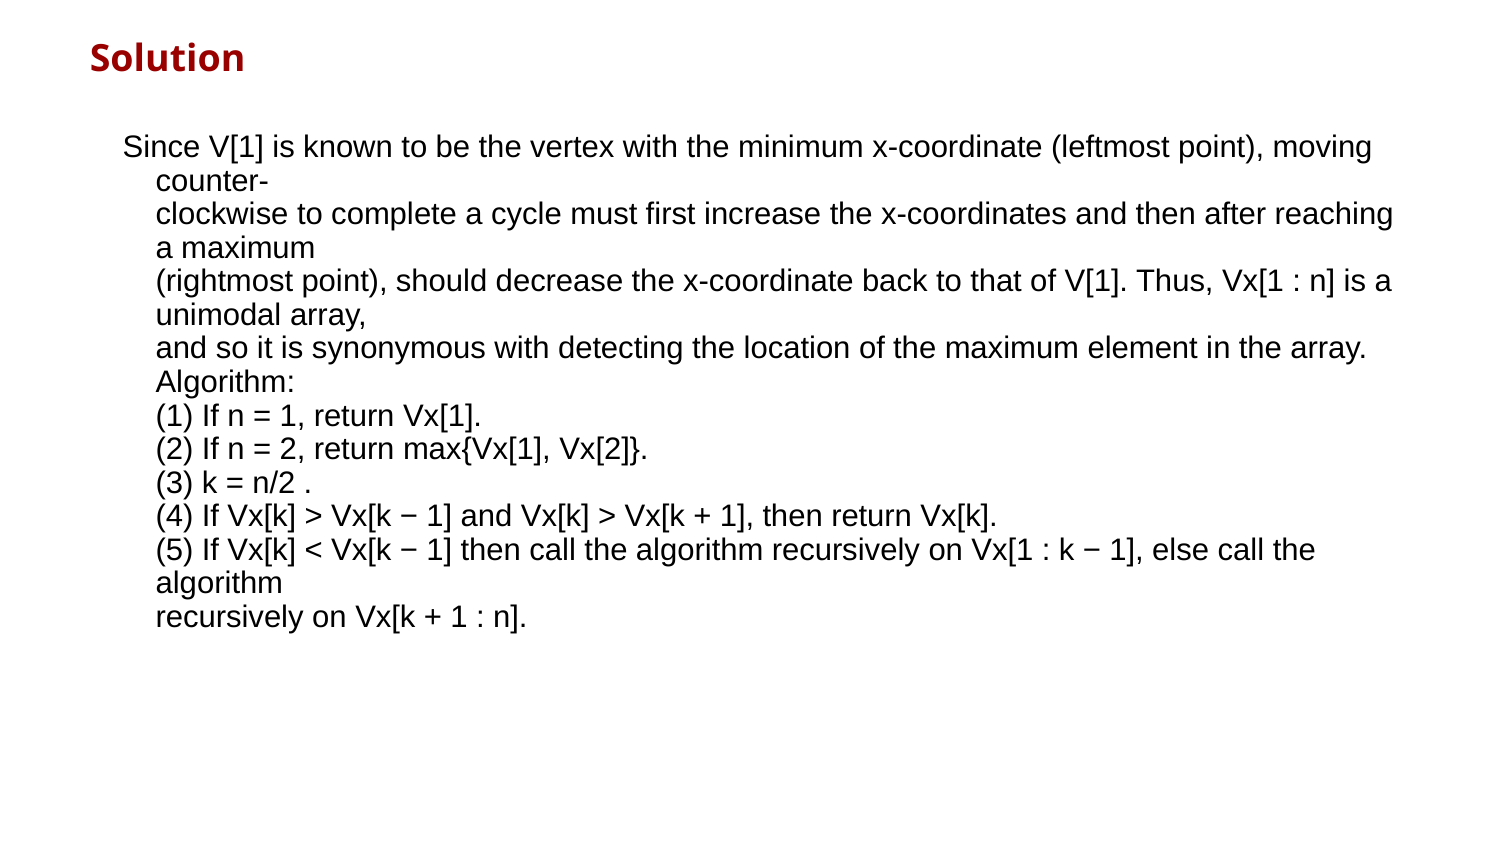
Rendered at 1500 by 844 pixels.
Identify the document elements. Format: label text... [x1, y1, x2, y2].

list Solution [74, 31, 1426, 154]
list Since V[1] is known to be the vertex with the minimum x-coordinate (leftmost point), moving counter- clockwise to complete a cycle must first increase the x-coordinates and then after reaching a maximum (rightmost point), should decrease the x-coordinate back to that of V[1]. Thus, Vx[1 : n] is a unimodal array, and so it is synonymous with detecting the location of the maximum element in the array. Algorithm: (1) If n = 1, return Vx[1]. (2) If n = 2, return max{Vx[1], Vx[2]}. (3) k = n/2 . (4) If Vx[k] > Vx[k − 1] and Vx[k] > Vx[k + 1], then return Vx[k]. (5) If Vx[k] < Vx[k − 1] then call the algorithm recursively on Vx[1 : k − 1], else call the algorithm recursively on Vx[k + 1 : n]. [74, 154, 1426, 746]
